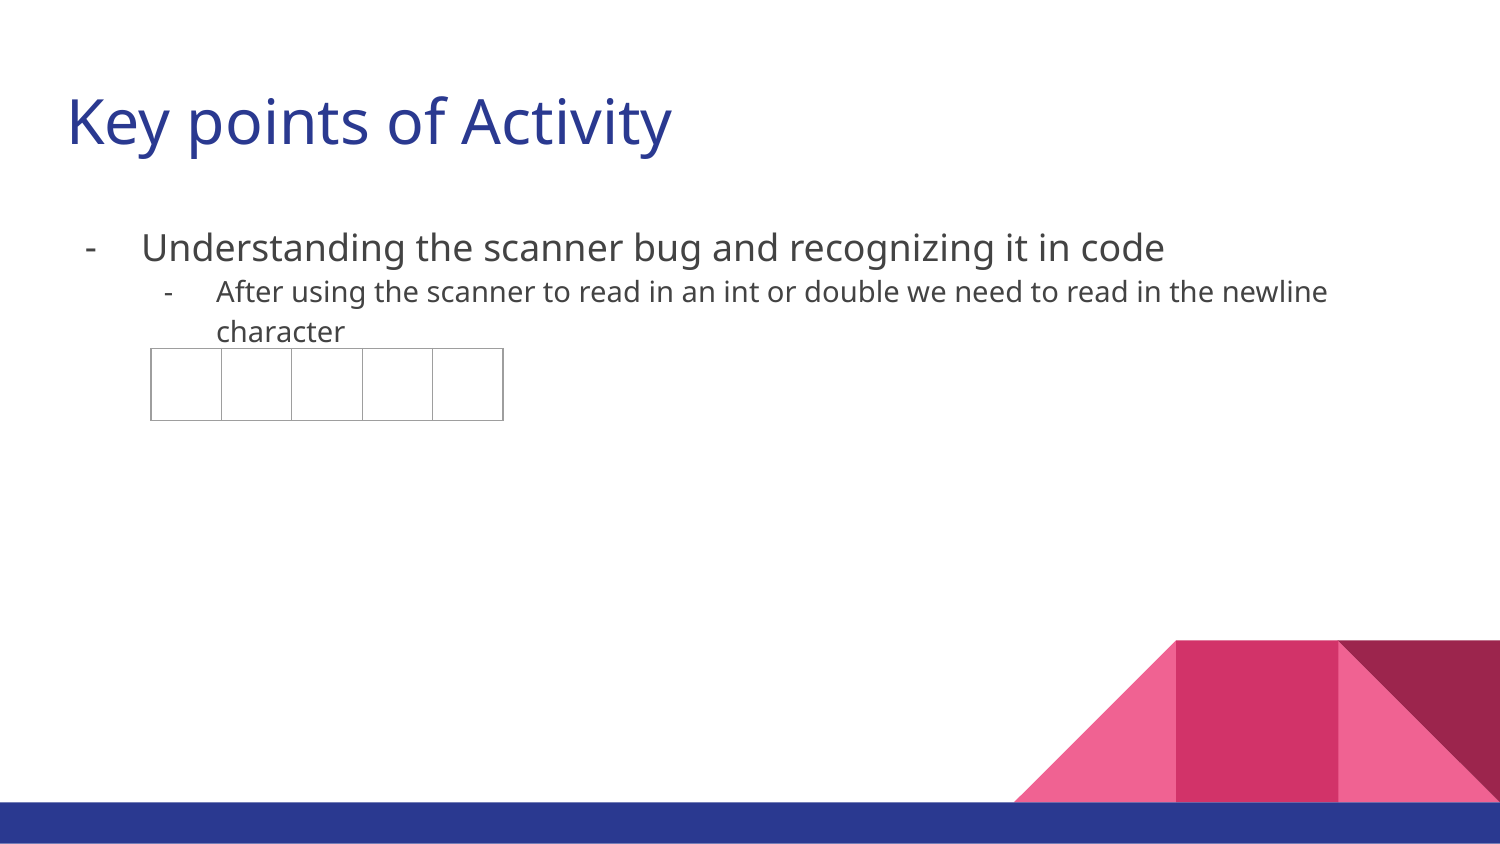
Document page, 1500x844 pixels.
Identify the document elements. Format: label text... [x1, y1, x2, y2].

table_header [292, 349, 362, 420]
table_header [363, 349, 432, 420]
table_header [433, 349, 502, 420]
table_header [222, 349, 291, 420]
table_header [152, 349, 221, 420]
title Key points of Activity [51, 67, 1449, 167]
list Understanding the scanner bug and recognizing it in code After using the scanner to read in an int or double we need to read in the newline character [51, 201, 1449, 750]
